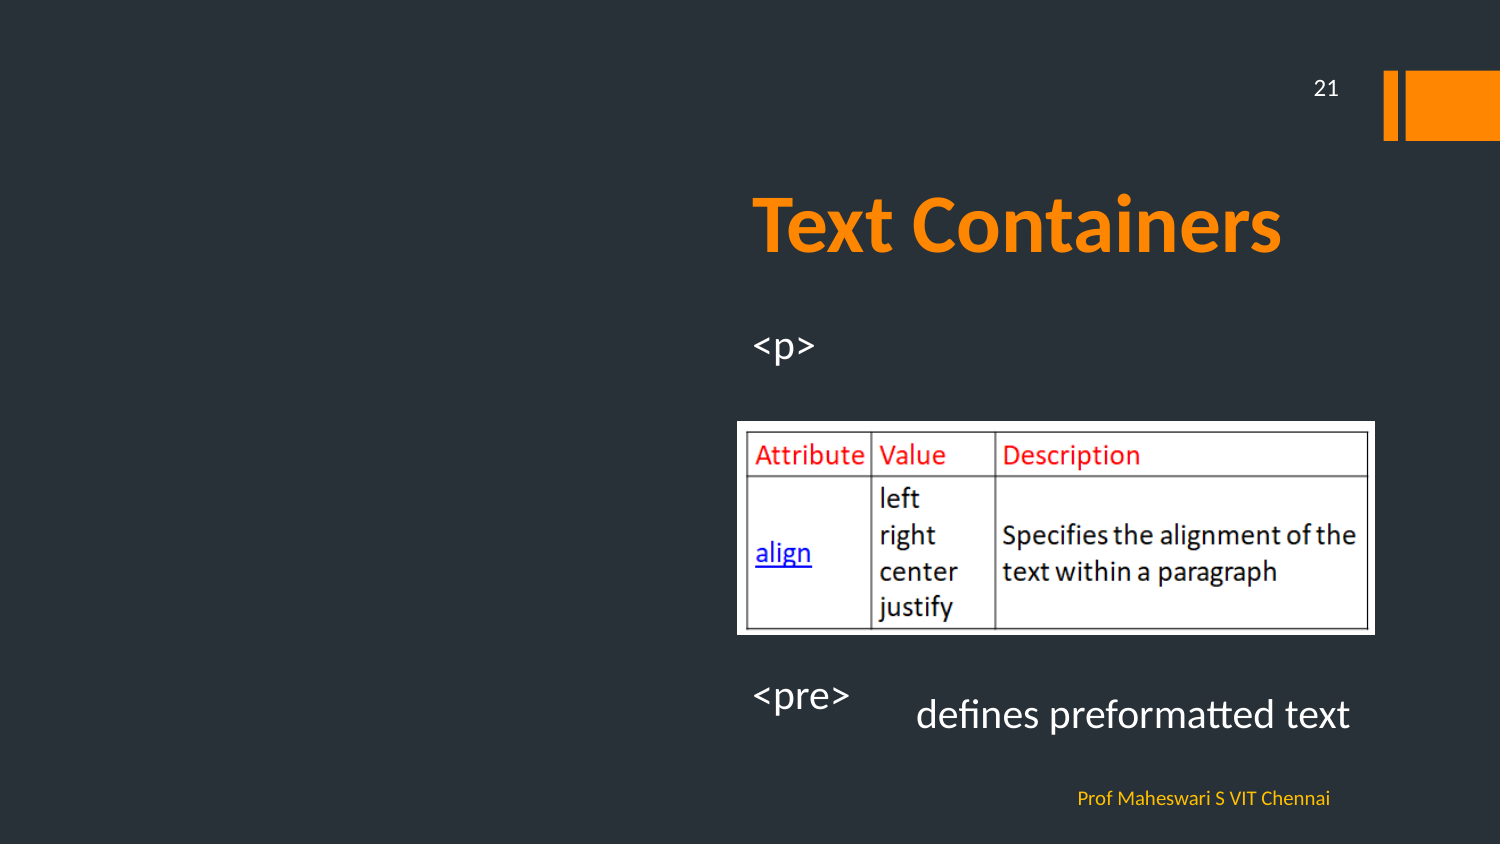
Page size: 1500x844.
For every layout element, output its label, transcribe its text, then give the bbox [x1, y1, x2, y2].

text_box defines preformatted text [901, 678, 1366, 744]
list <p> <pre> [737, 646, 1363, 746]
slide_number 21 [1199, 67, 1355, 105]
footer Prof Maheswari S VIT Chennai [1062, 784, 1431, 822]
list <p> <pre> [737, 310, 1363, 420]
picture [736, 420, 1376, 636]
title Text Containers [737, 134, 1350, 277]
